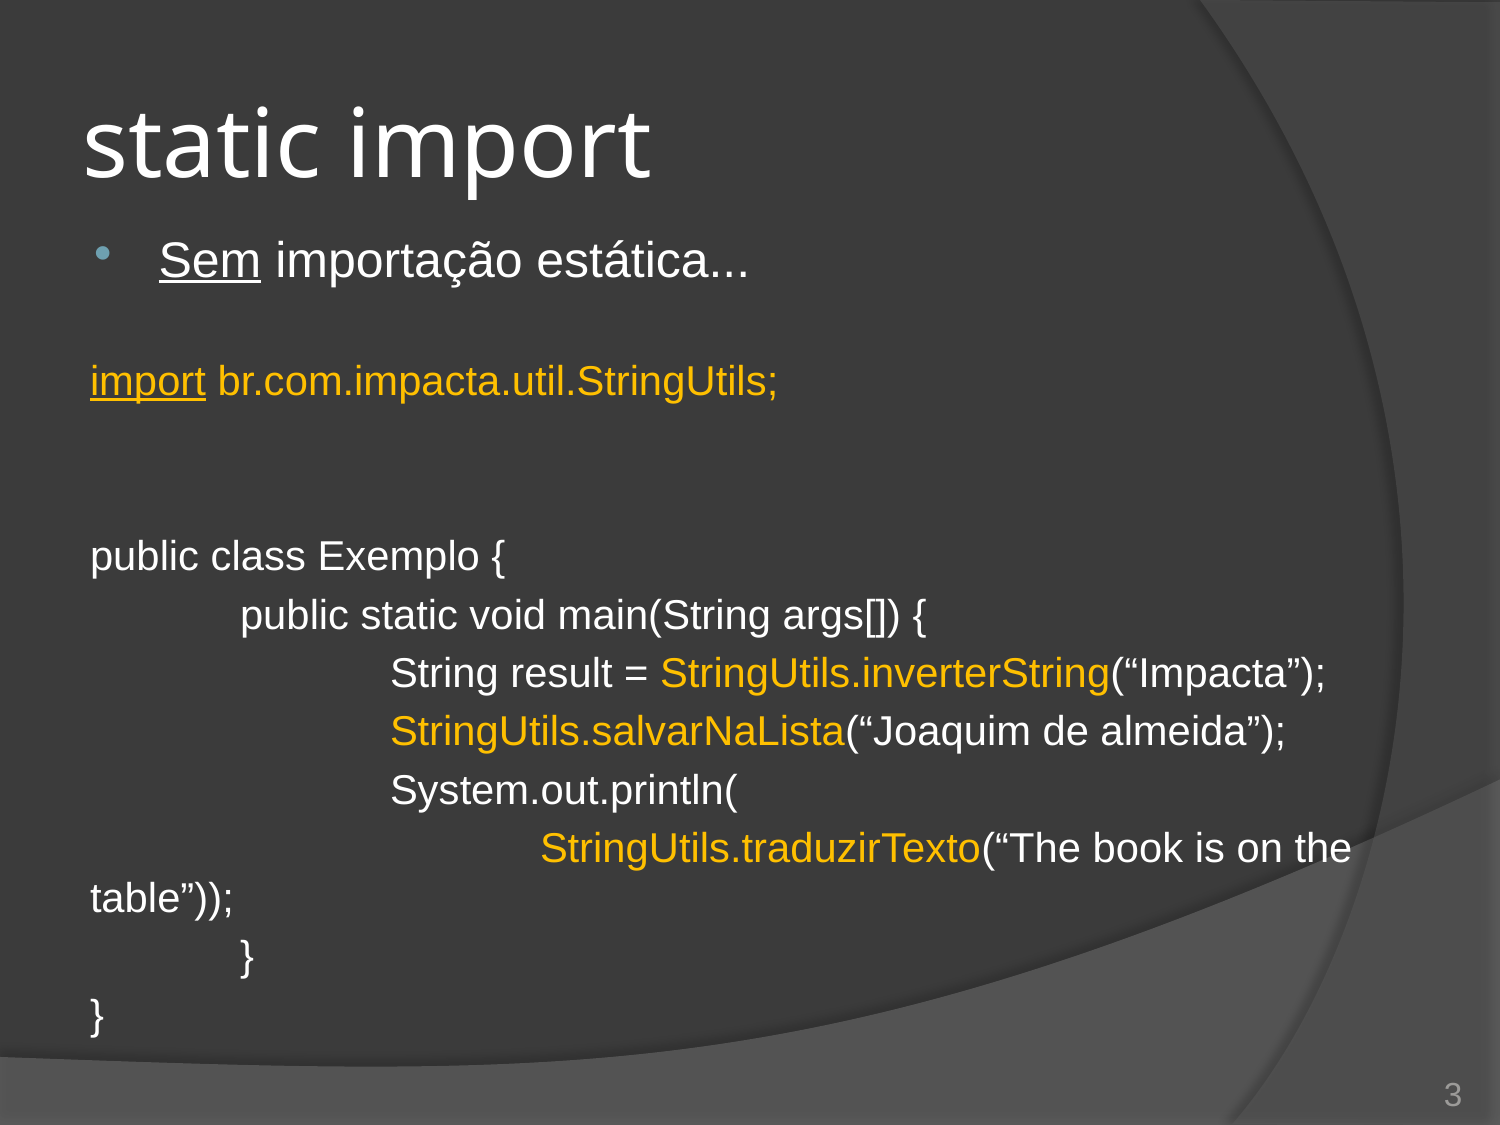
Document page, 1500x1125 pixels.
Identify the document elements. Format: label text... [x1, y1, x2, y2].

list Sem importação estática... import br.com.impacta.util.StringUtils; public class Exemplo { public static void main(String args[]) { String result = StringUtils.inverterString(“Impacta”); StringUtils.salvarNaLista(“Joaquim de almeida”); System.out.println( StringUtils.traduzirTexto(“The book is on the table”)); } } [74, 219, 1448, 963]
slide_number 3 [1337, 1053, 1463, 1114]
title static import [74, 44, 1301, 219]
